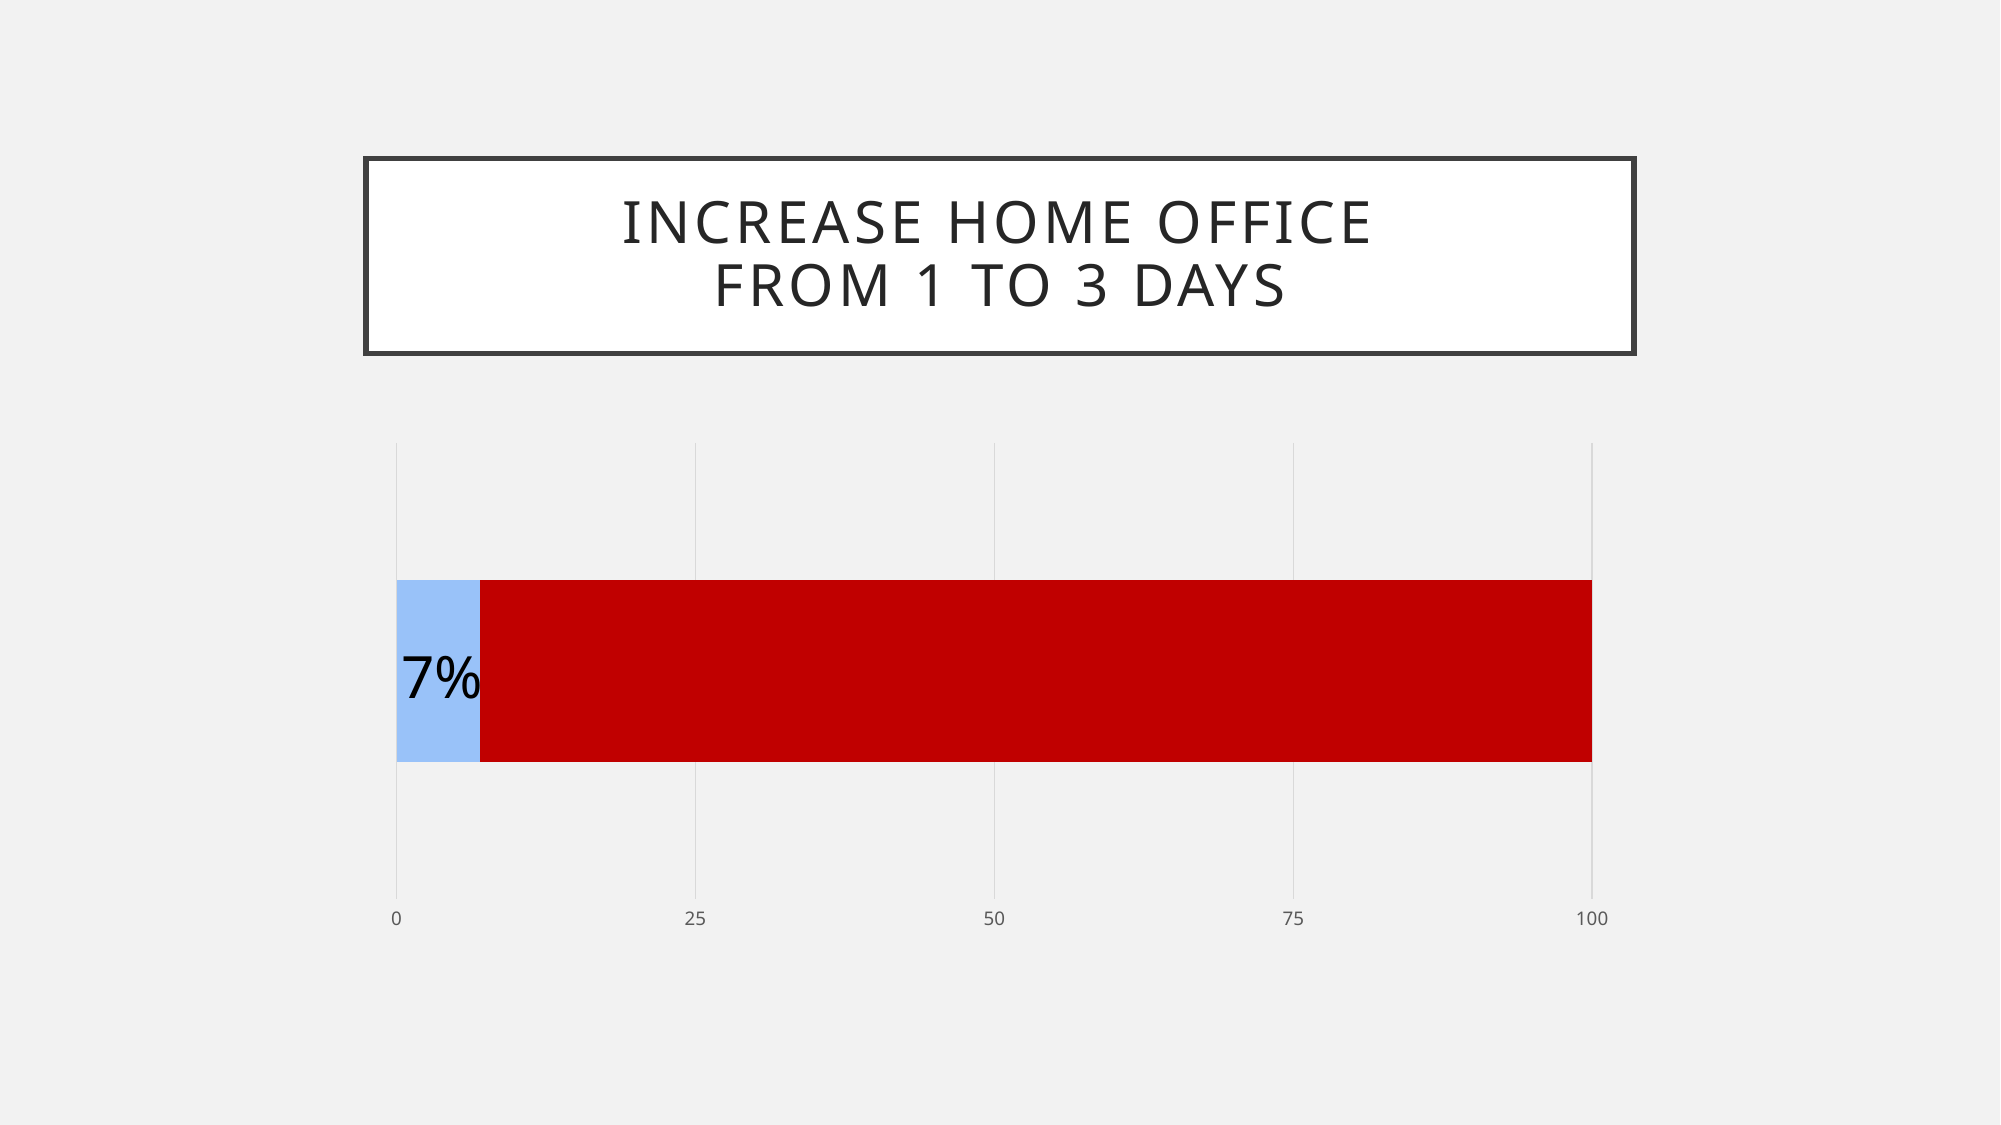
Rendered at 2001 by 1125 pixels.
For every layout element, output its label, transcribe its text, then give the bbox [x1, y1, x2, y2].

title INCREASE HOME OFFICE FROM 1 TO 3 DAYS [363, 156, 1637, 356]
chart [365, 432, 1635, 942]
